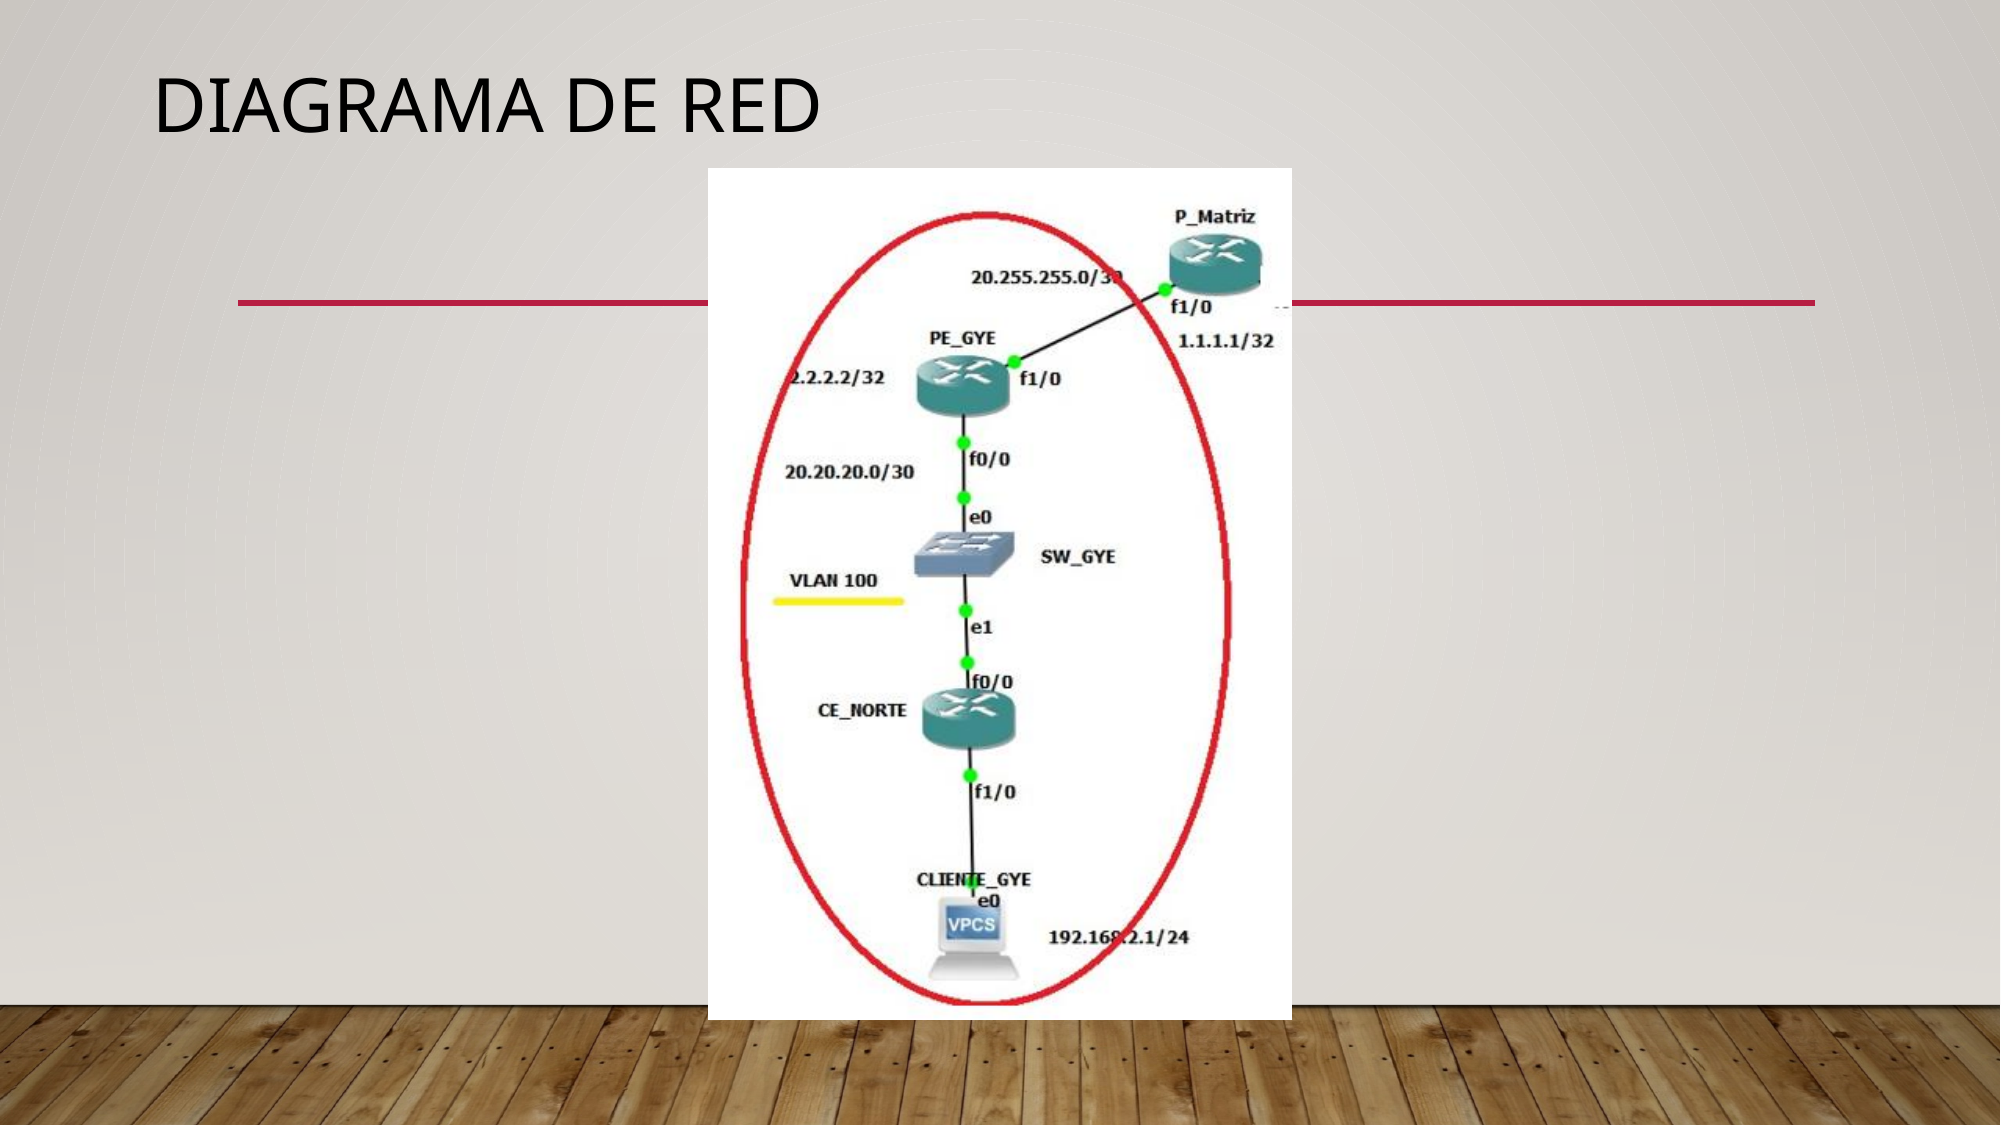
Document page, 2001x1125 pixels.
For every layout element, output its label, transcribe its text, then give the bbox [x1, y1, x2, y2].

title Diagrama de RED [137, 59, 1863, 169]
picture [0, 167, 2000, 1125]
